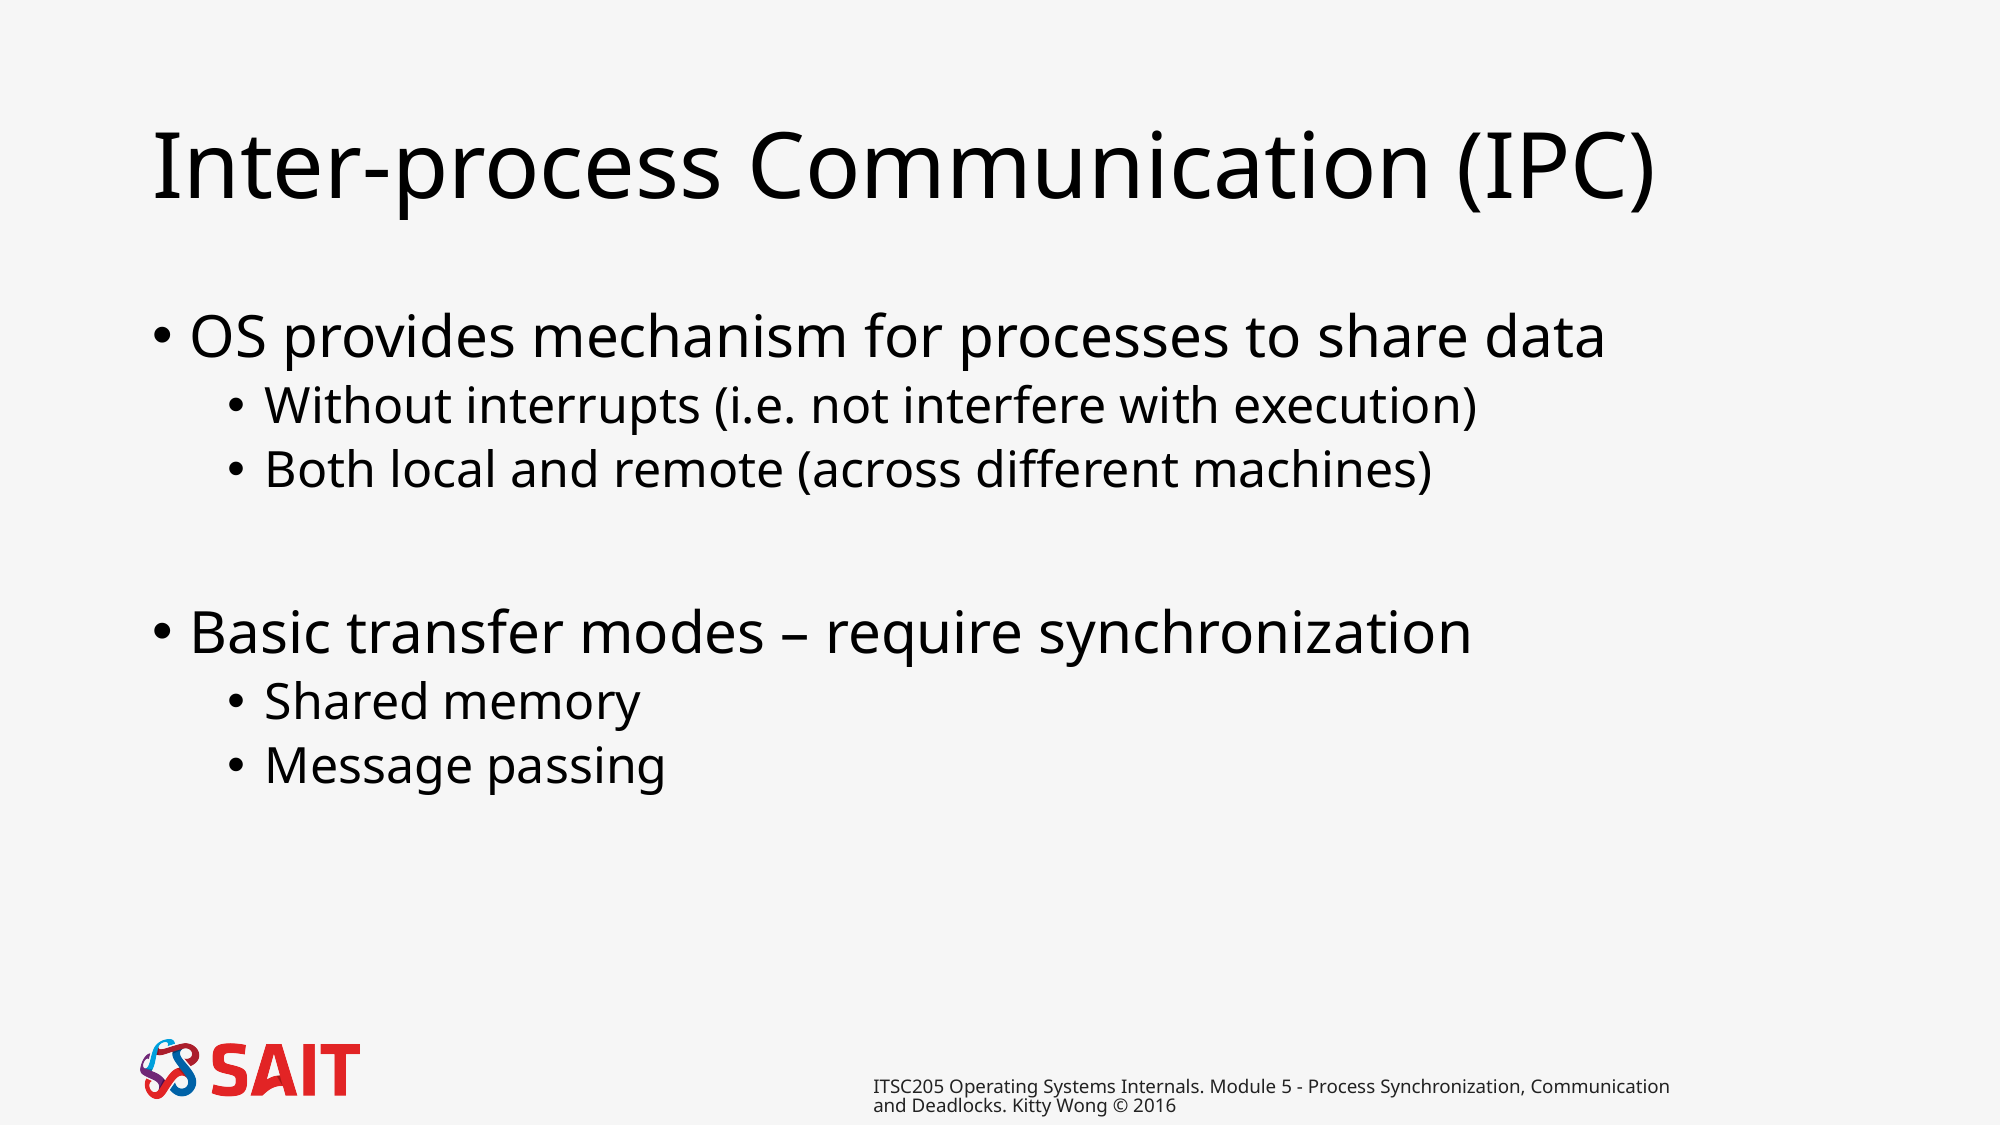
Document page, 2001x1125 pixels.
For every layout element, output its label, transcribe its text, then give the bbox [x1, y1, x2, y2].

title Inter-process Communication (IPC) [137, 59, 1863, 278]
list OS provides mechanism for processes to share data Without interrupts (i.e. not interfere with execution) Both local and remote (across different machines) Basic transfer modes – require synchronization Shared memory Message passing [137, 299, 1863, 1014]
footer ITSC205 Operating Systems Internals. Module 5 - Process Synchronization, Communication and Deadlocks. Kitty Wong © 2016 [858, 1048, 1690, 1109]
picture [114, 1013, 386, 1125]
